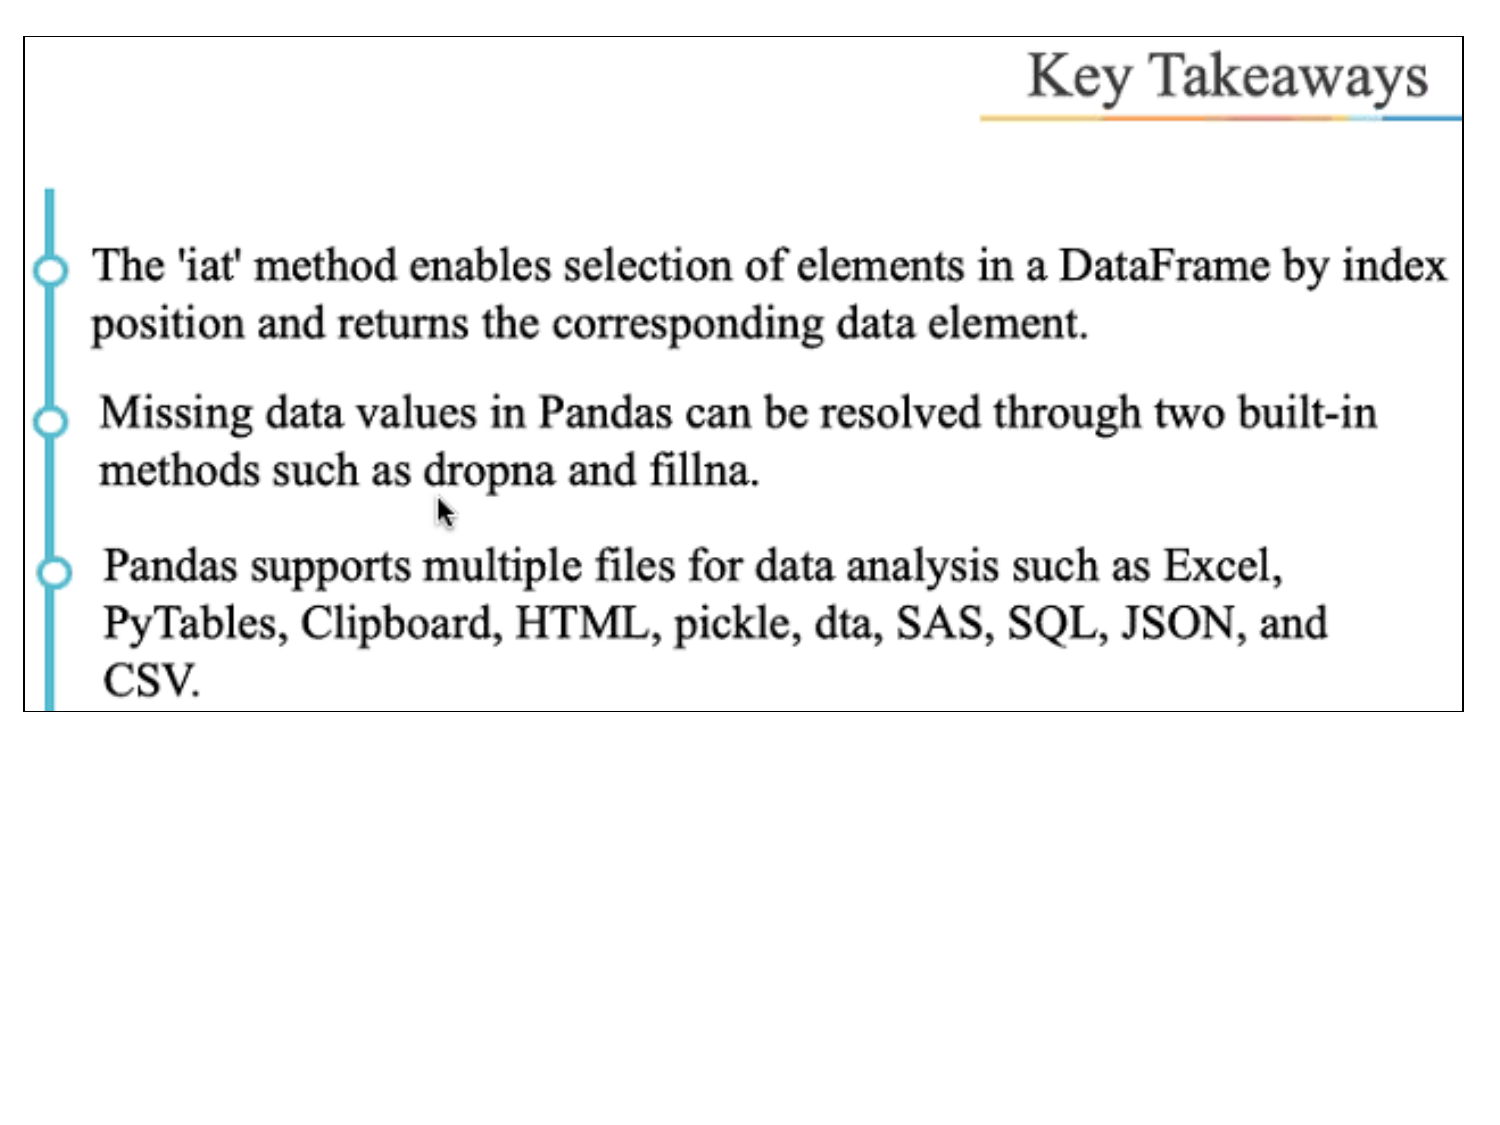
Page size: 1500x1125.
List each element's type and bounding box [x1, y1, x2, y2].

picture [24, 37, 1463, 711]
